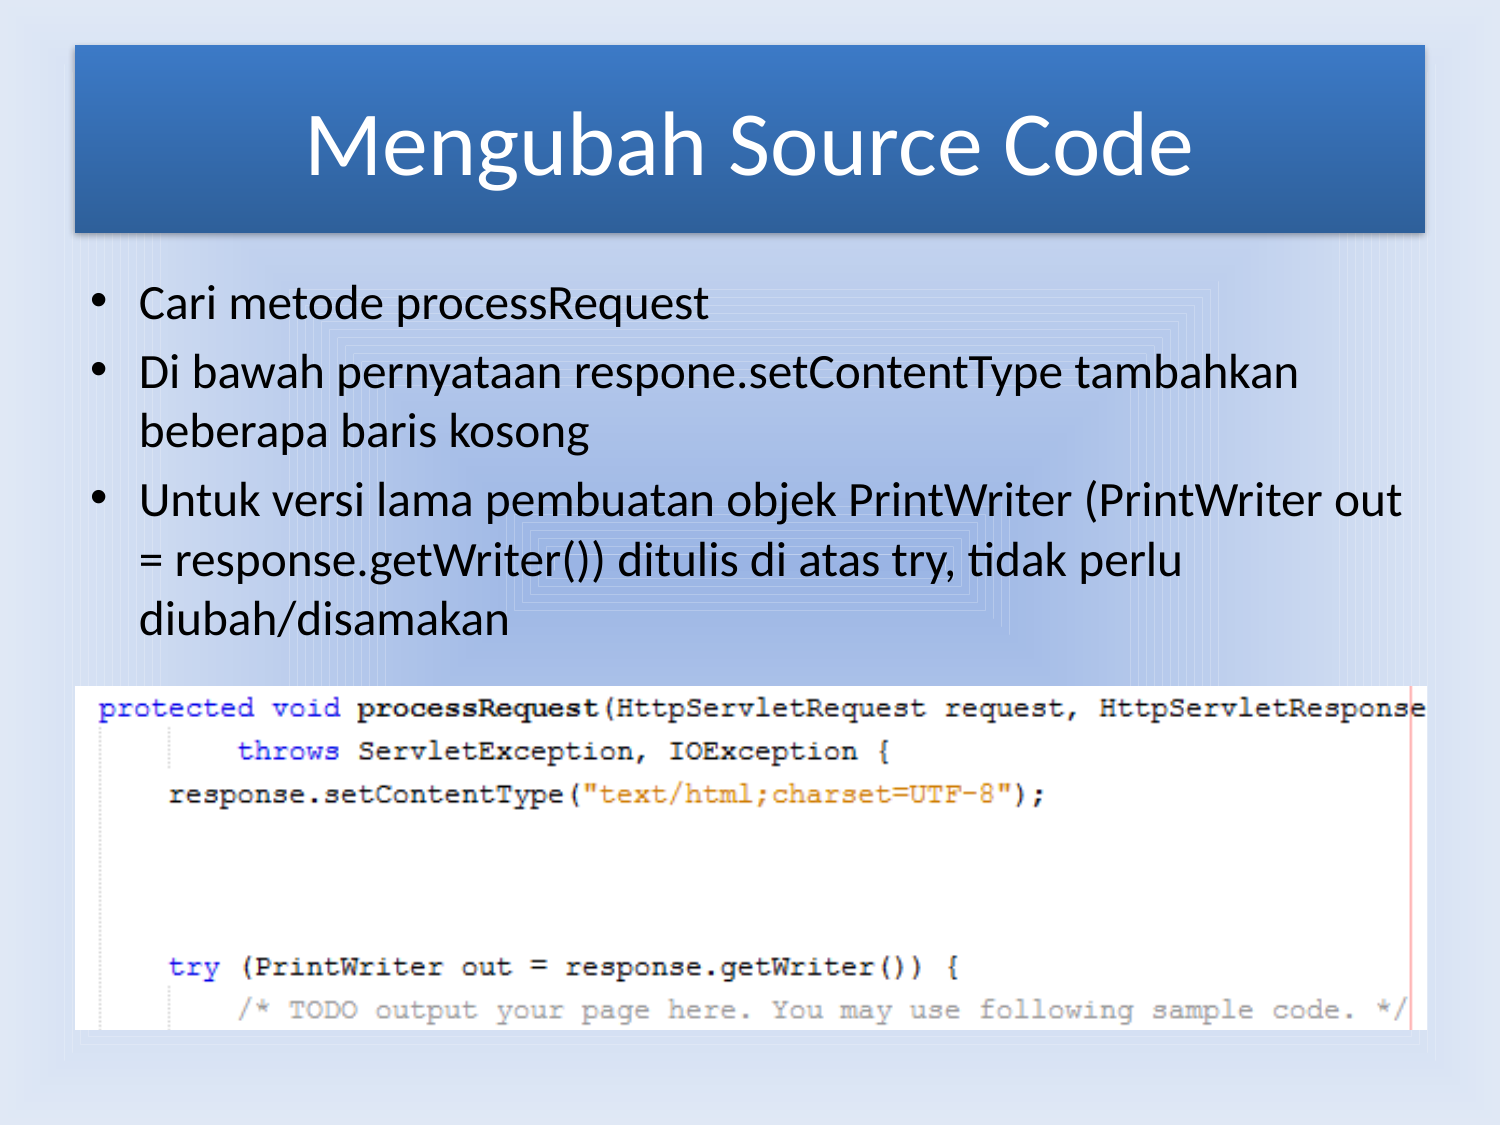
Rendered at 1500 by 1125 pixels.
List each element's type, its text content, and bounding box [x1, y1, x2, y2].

picture [74, 686, 1428, 1030]
title Mengubah Source Code [75, 45, 1425, 233]
list Cari metode processRequest Di bawah pernyataan respone.setContentType tambahkan beberapa baris kosong Untuk versi lama pembuatan objek PrintWriter (PrintWriter out = response.getWriter()) ditulis di atas try, tidak perlu diubah/disamakan [75, 262, 1425, 657]
